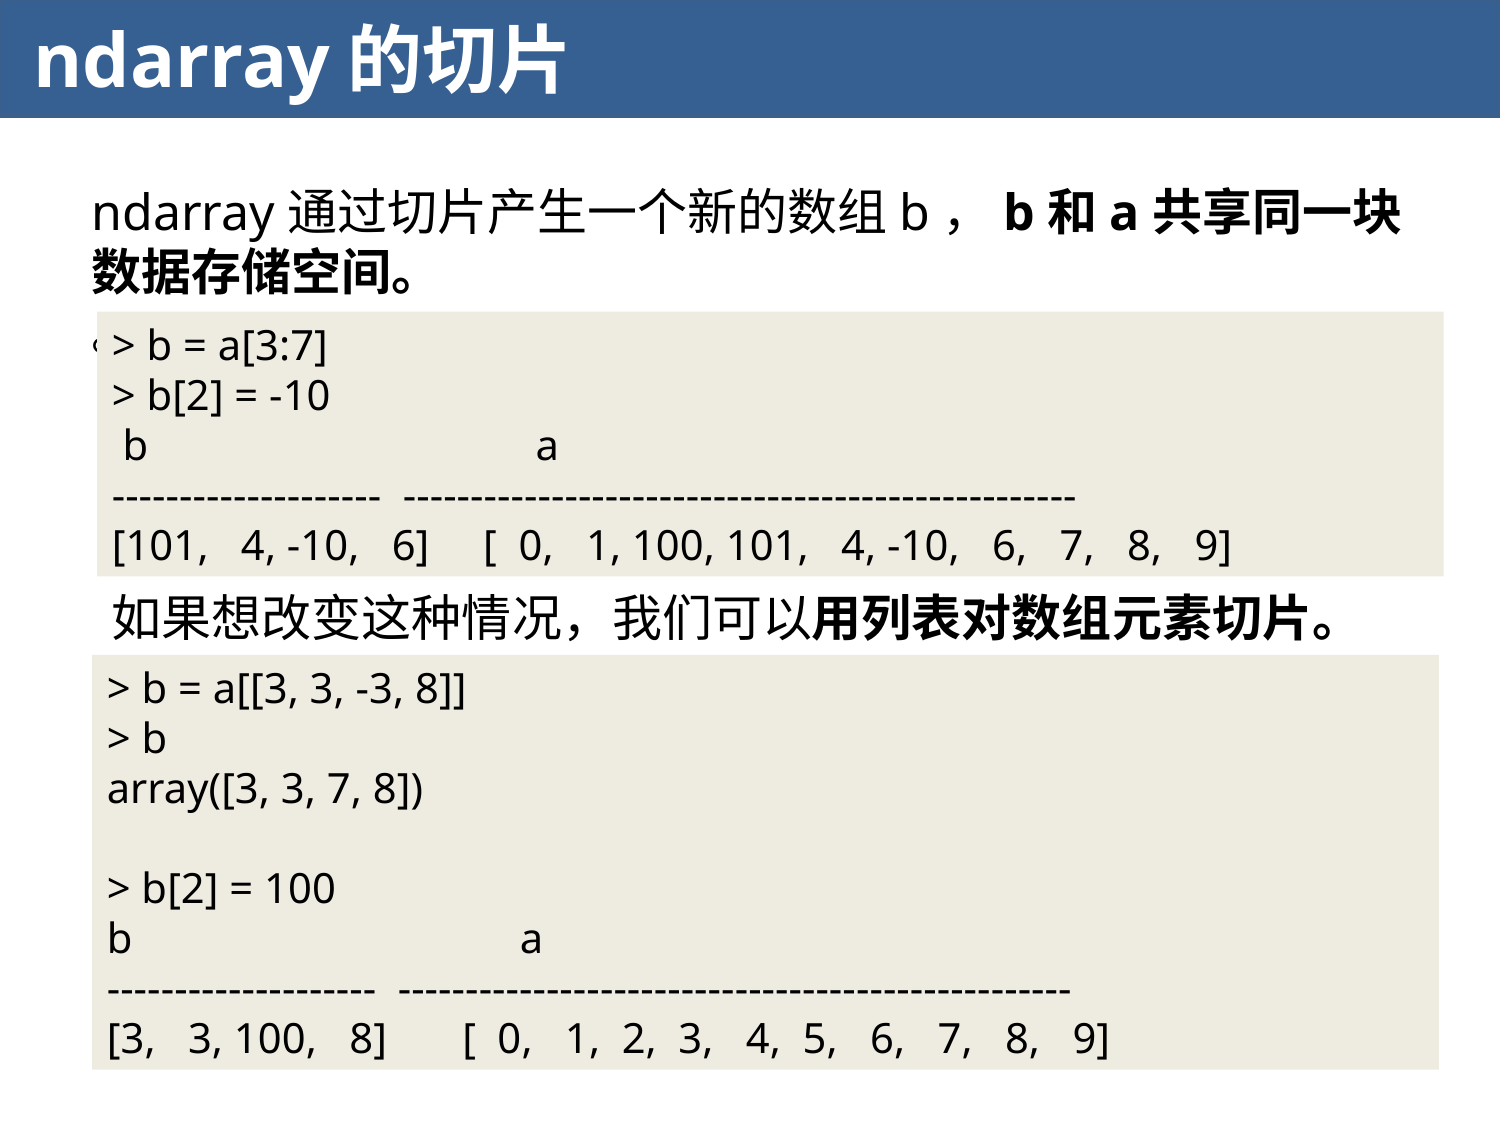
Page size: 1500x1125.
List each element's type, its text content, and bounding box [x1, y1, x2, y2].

text_box > b = a[[3, 3, -3, 8]] > b array([3, 3, 7, 8]) > b[2] = 100 b a -------------------- -------------------------------------------------- [3, 3, 100, 8] [ 0, 1, 2, 3, 4, 5, 6, 7, 8, 9] [92, 654, 1439, 1070]
text_box [0, 0, 1500, 118]
text_box ndarray的切片 [18, 5, 833, 111]
text_box 如果想改变这种情况，我们可以用列表对数组元素切片。 [97, 579, 1444, 654]
text_box > b = a[3:7] > b[2] = -10 b a -------------------- -------------------------------------------------- [101, 4, -10, 6] [ 0, 1, 100, 101, 4, -10, 6, 7, 8, 9] [97, 311, 1444, 577]
text_box ndarray通过切片产生一个新的数组b，b和a共享同一块数据存储空间。 。 [76, 172, 1424, 368]
